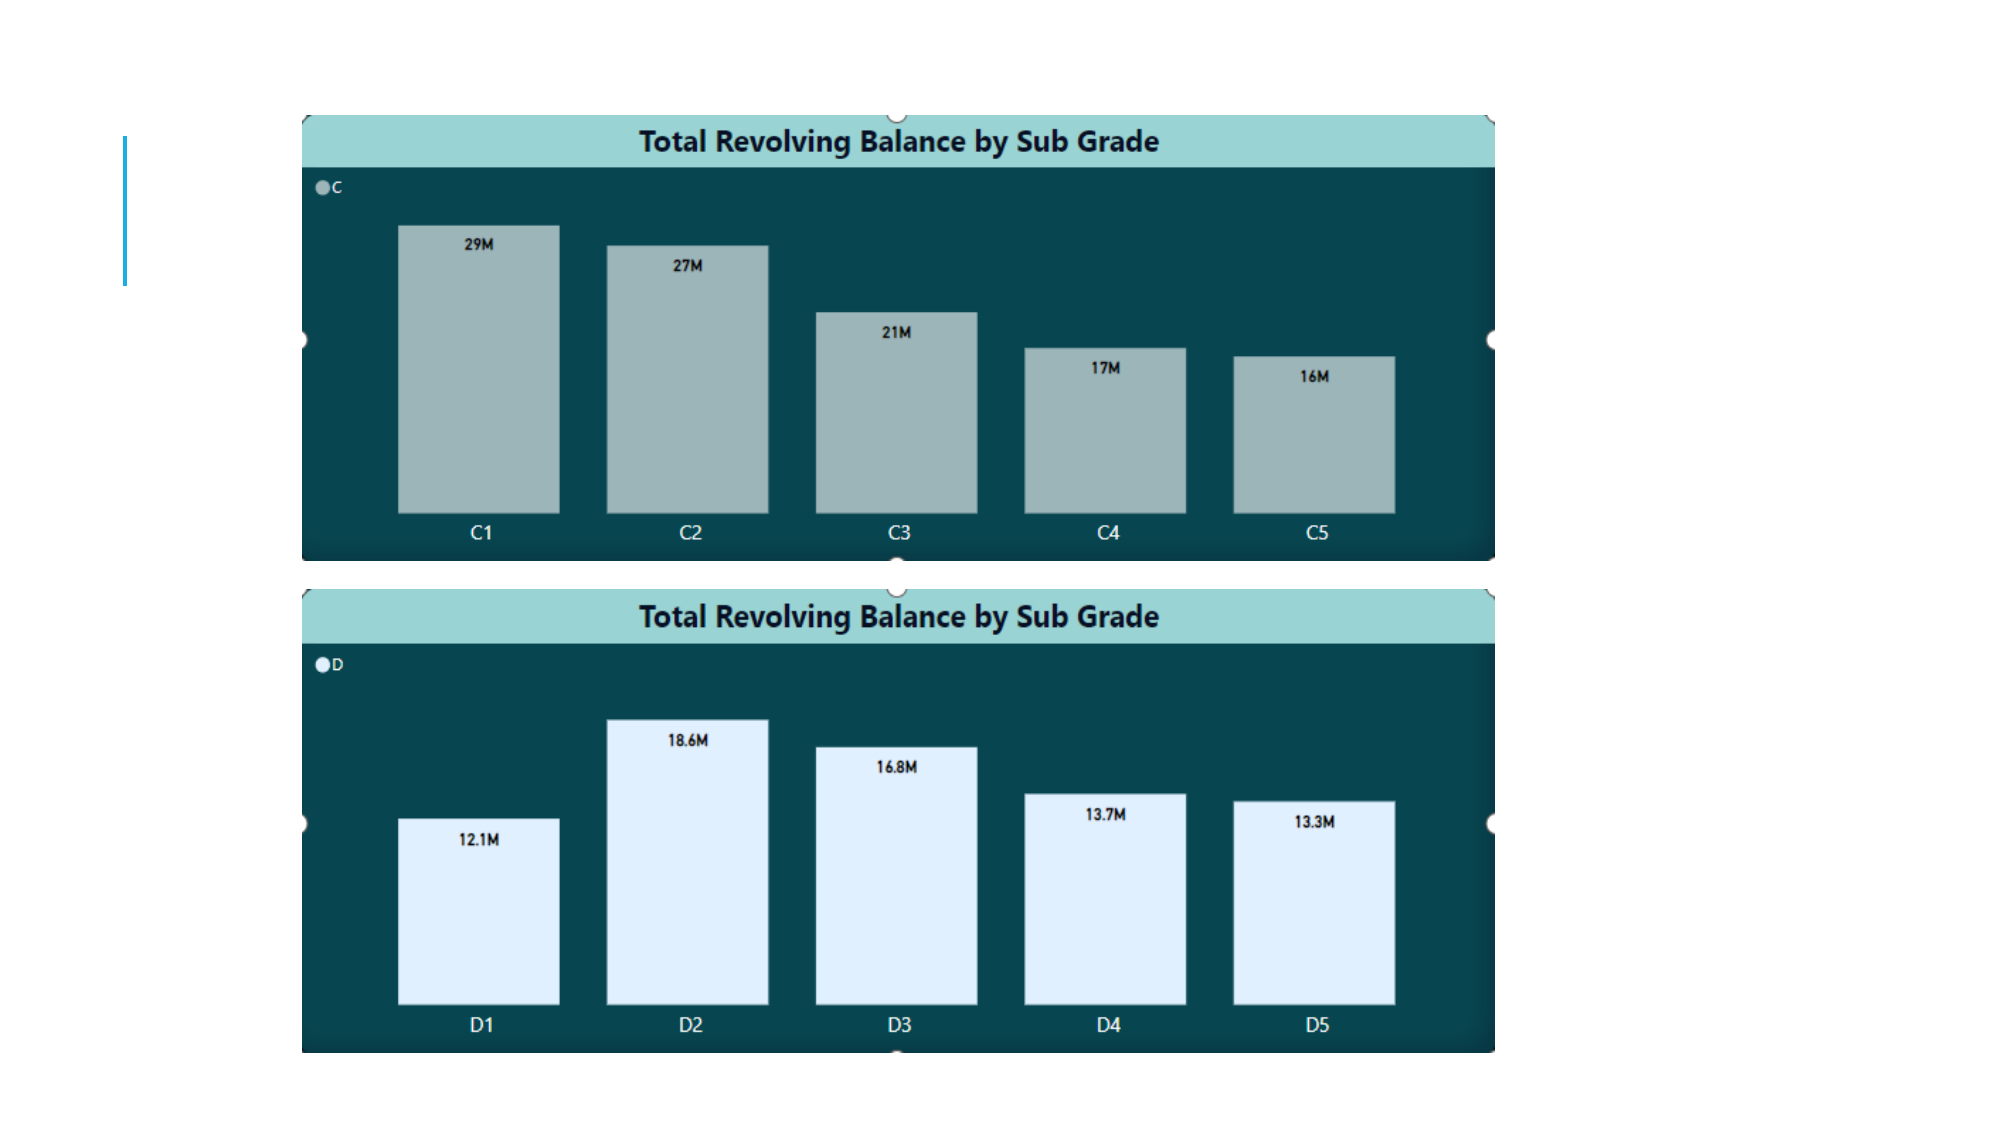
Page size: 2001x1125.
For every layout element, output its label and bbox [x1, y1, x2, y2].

picture [302, 115, 1495, 561]
picture [302, 589, 1495, 1054]
